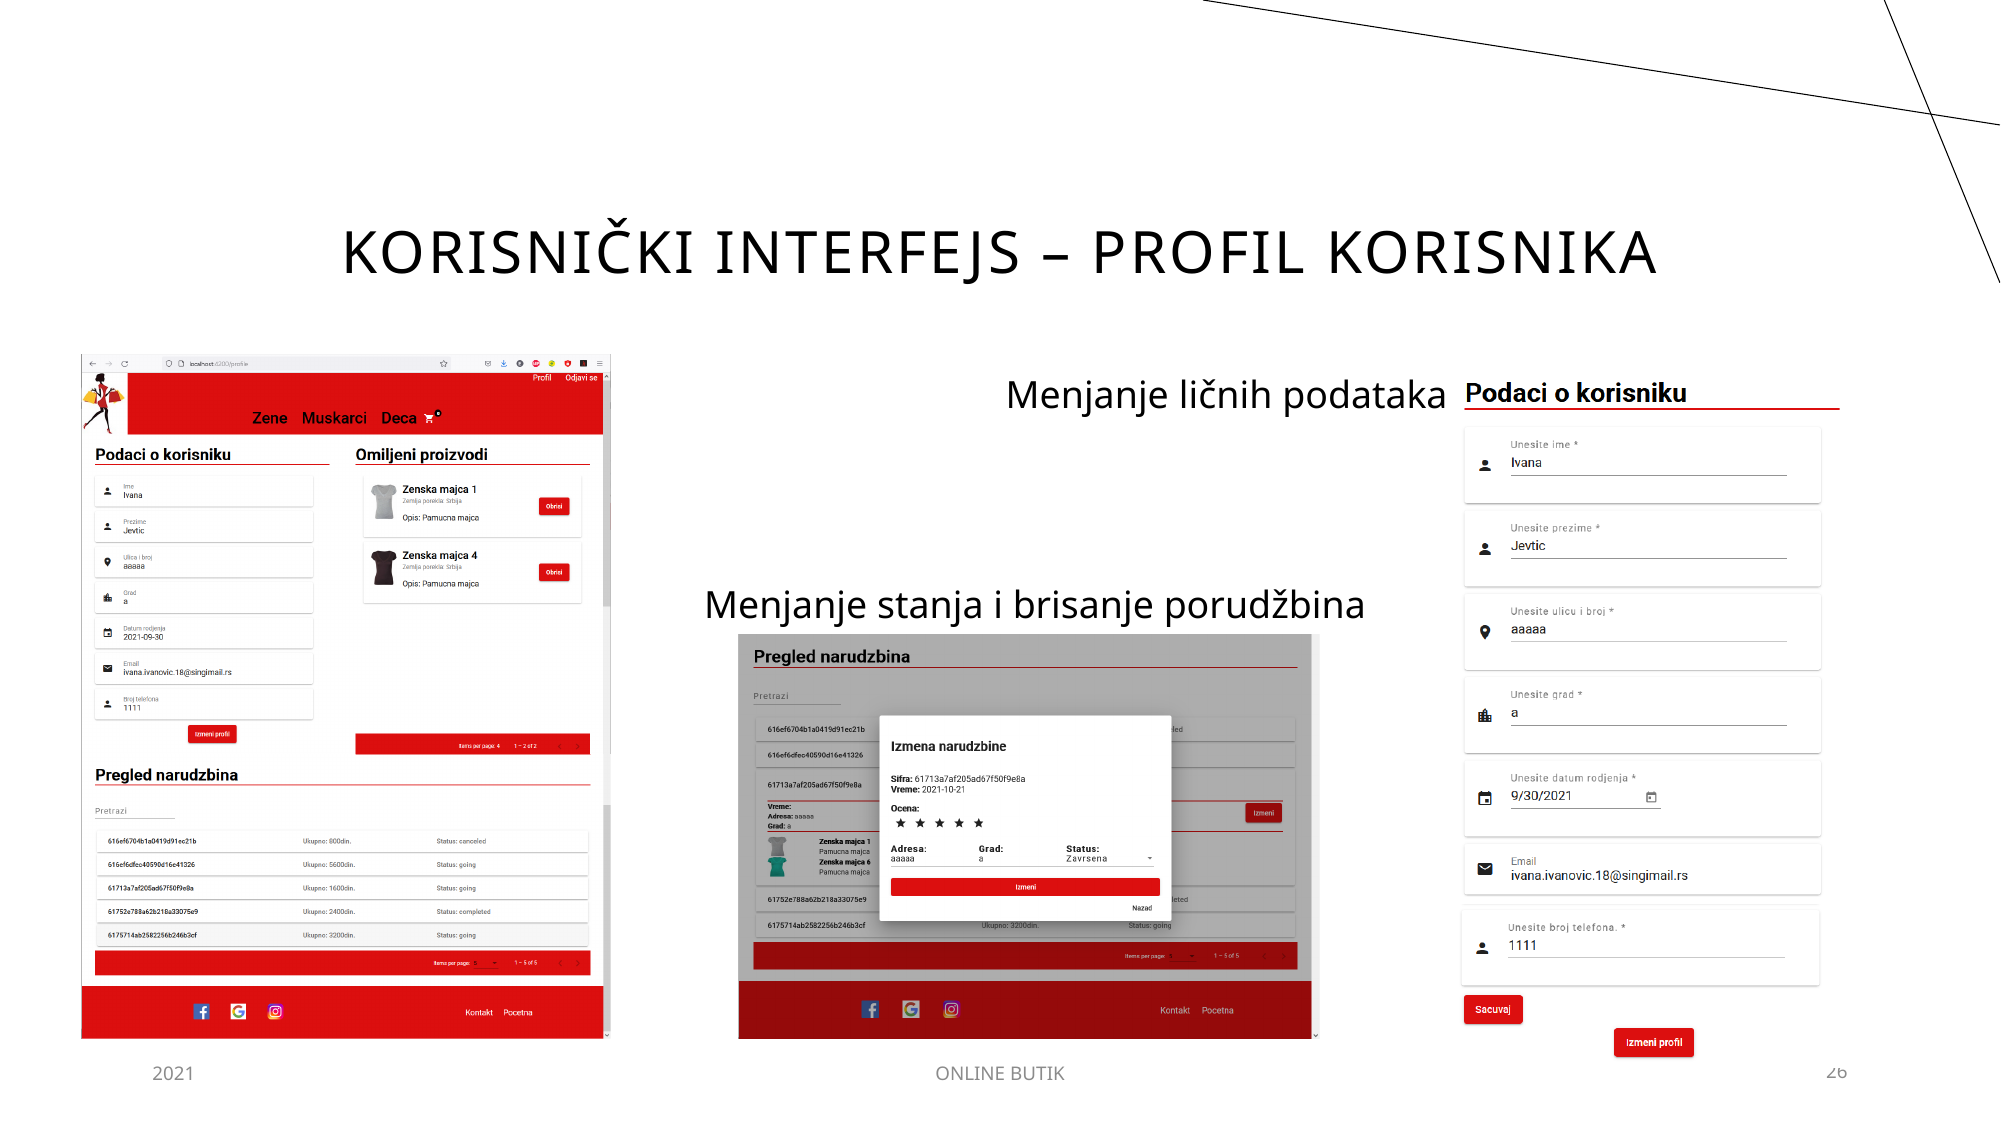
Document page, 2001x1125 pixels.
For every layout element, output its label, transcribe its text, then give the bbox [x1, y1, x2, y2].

title Korisnički interfejs – profil korisnika [309, 146, 1691, 364]
picture [81, 354, 611, 1039]
picture [738, 634, 1320, 1039]
picture [1441, 904, 1846, 1068]
slide_number 26 [1412, 1042, 1863, 1103]
picture [1447, 371, 1840, 897]
slide_number 2021 [137, 1042, 588, 1103]
text_box Menjanje stanja i brisanje porudžbina [689, 573, 1392, 634]
text_box Menjanje ličnih podataka [990, 363, 1463, 424]
footer ONLINE BUTIK [662, 1042, 1338, 1103]
